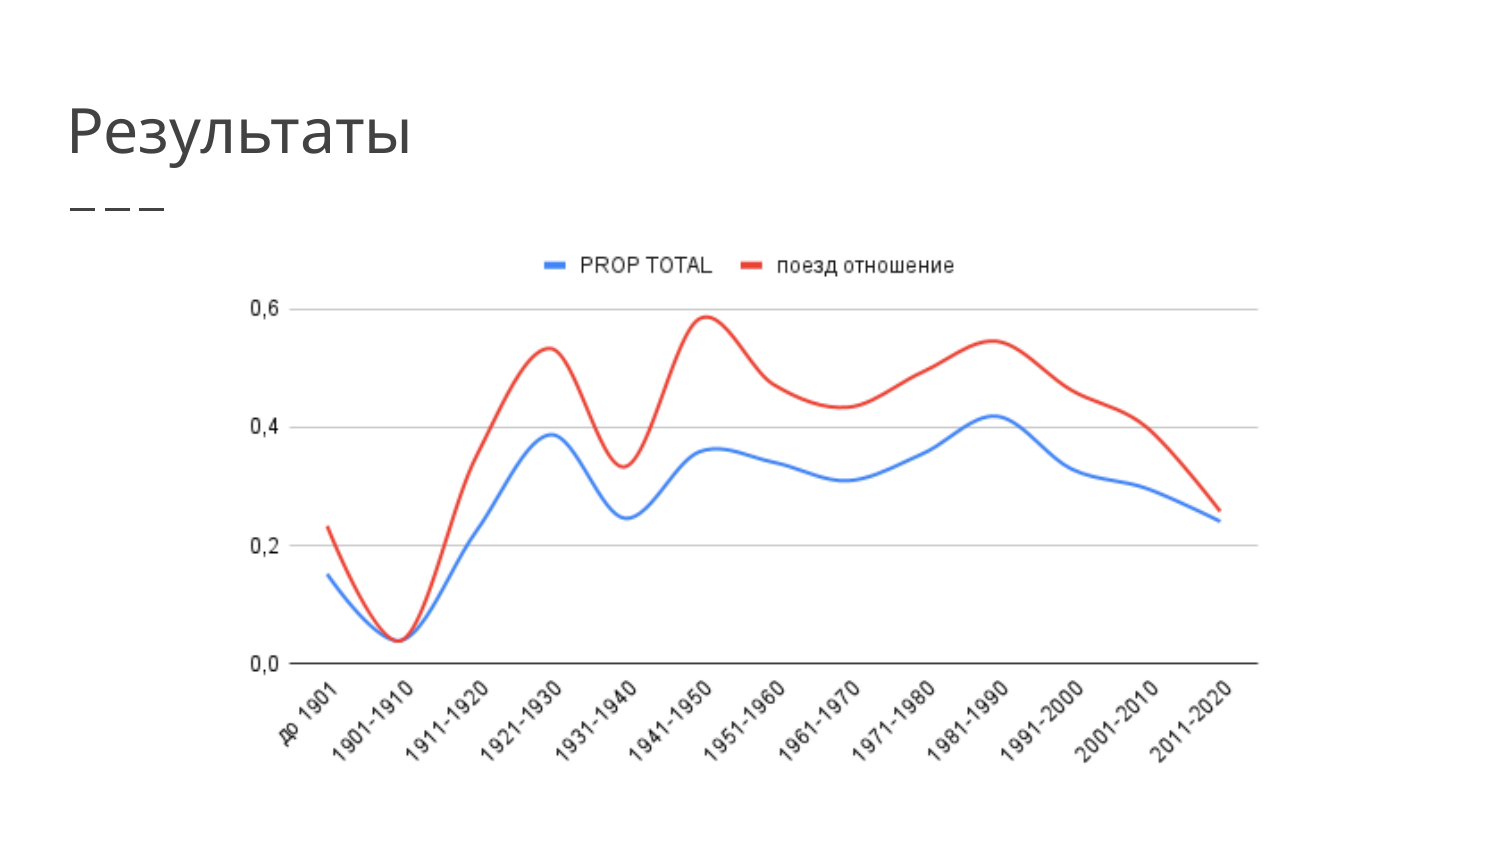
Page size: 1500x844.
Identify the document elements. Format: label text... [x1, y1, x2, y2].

picture [214, 225, 1286, 789]
title Результаты [51, 61, 1449, 182]
